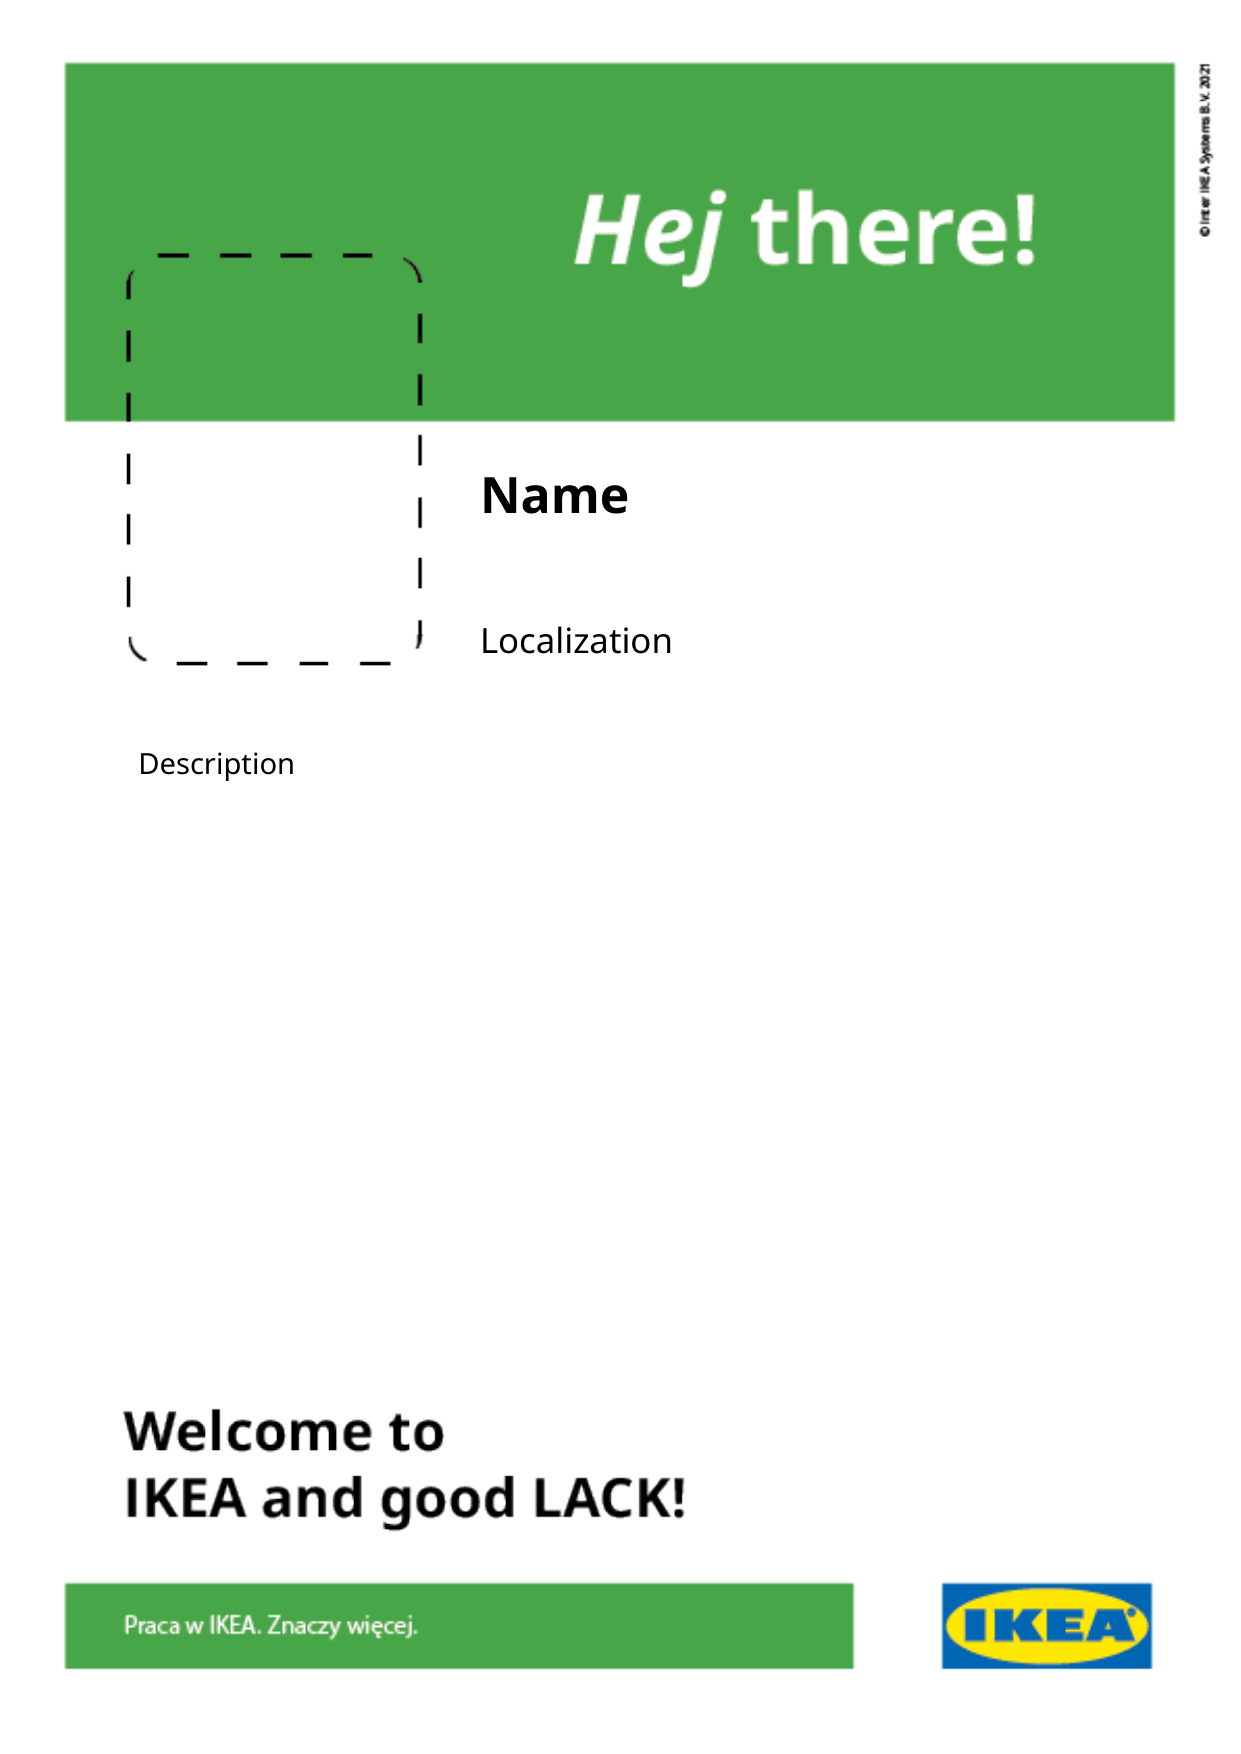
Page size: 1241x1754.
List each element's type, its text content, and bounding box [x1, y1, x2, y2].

picture [0, 0, 1241, 1753]
list Name [465, 463, 1171, 536]
list Description [123, 742, 1171, 1363]
list Localization [465, 615, 932, 669]
